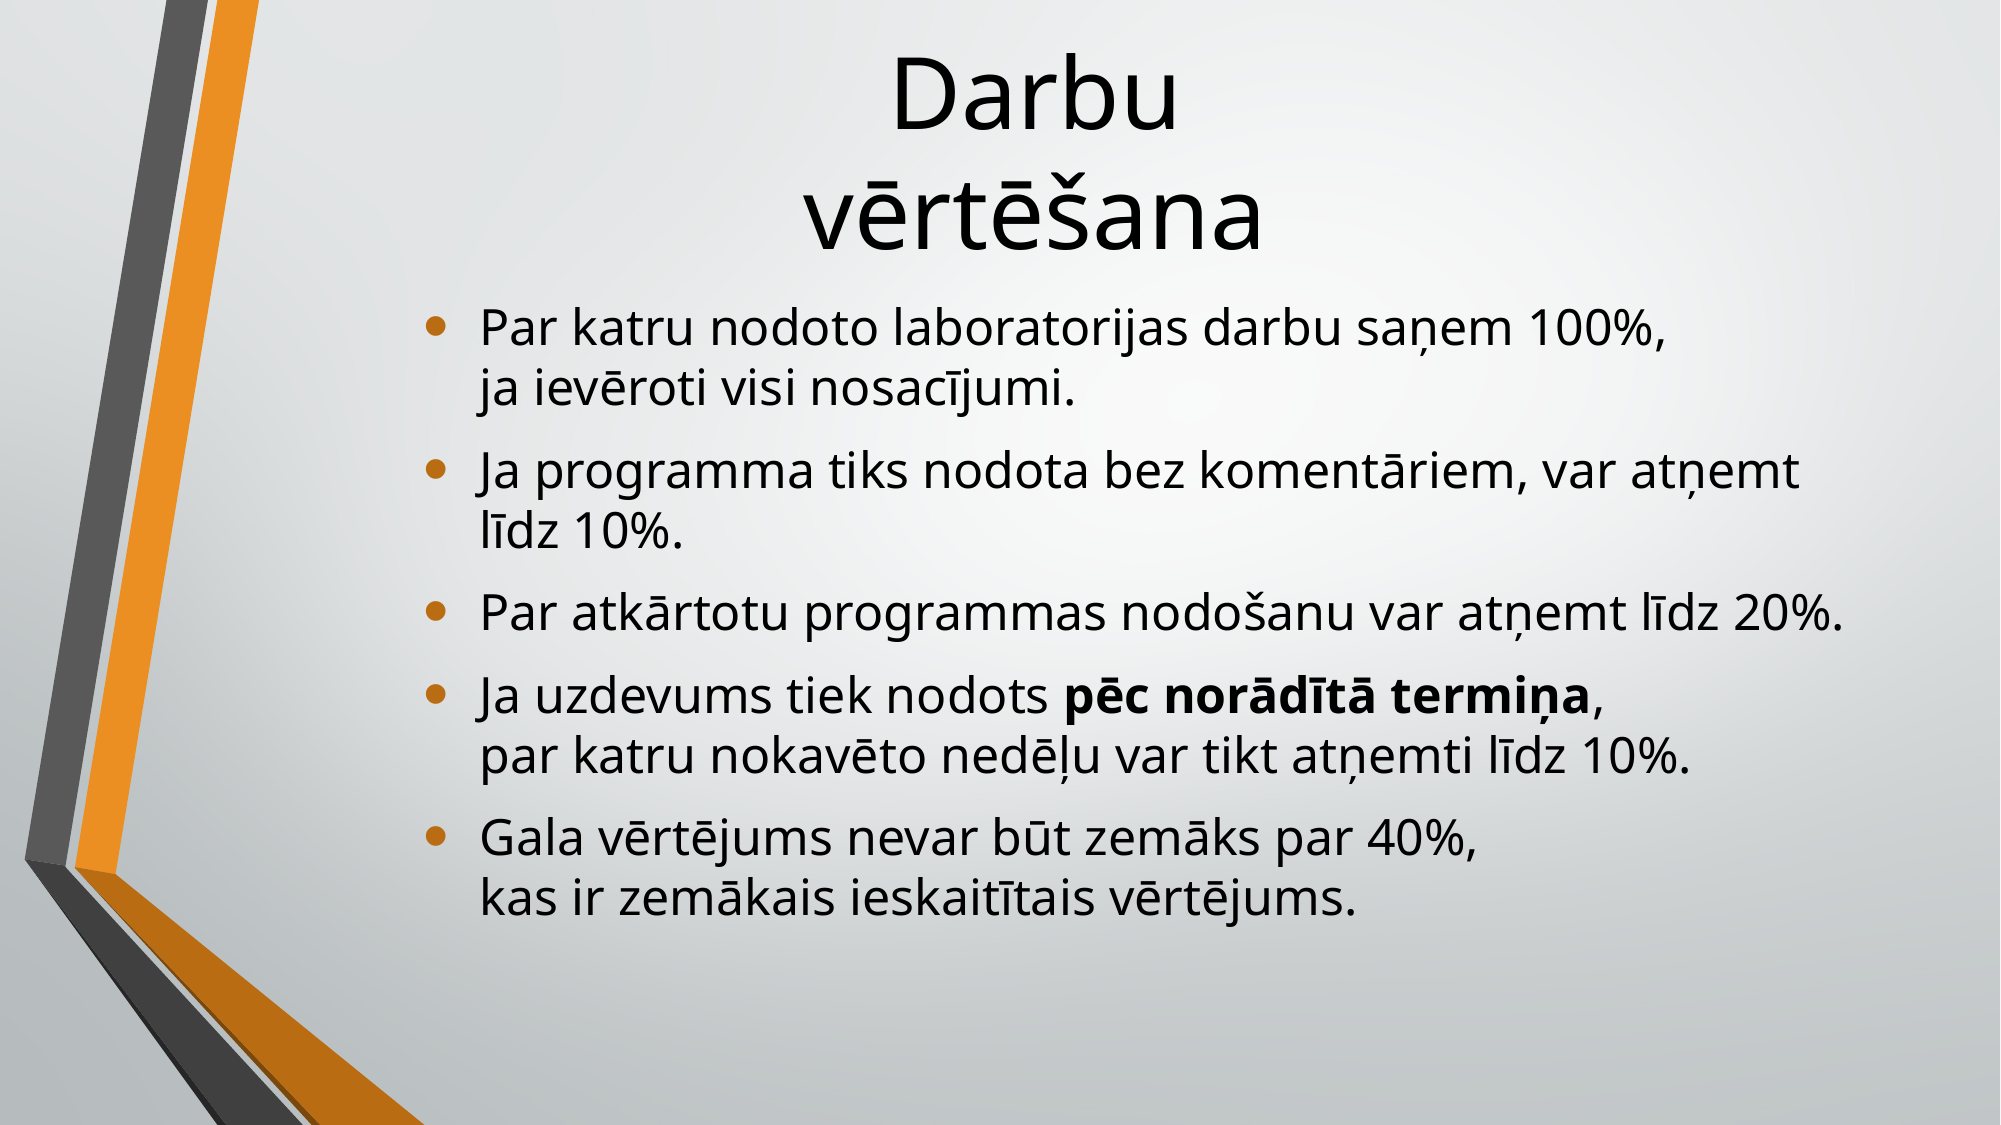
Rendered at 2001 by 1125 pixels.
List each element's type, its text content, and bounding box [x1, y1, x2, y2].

list Par katru nodoto laboratorijas darbu saņem 100%, ja ievēroti visi nosacījumi. Ja programma tiks nodota bez komentāriem, var atņemt līdz 10%. Par atkārtotu programmas nodošanu var atņemt līdz 20%. Ja uzdevums tiek nodots pēc norādītā termiņa, par katru nokavēto nedēļu var tikt atņemti līdz 10%. Gala vērtējums nevar būt zemāks par 40%, kas ir zemākais ieskaitītais vērtējums. [408, 260, 1890, 961]
title Darbu vērtēšana [645, 82, 1425, 218]
